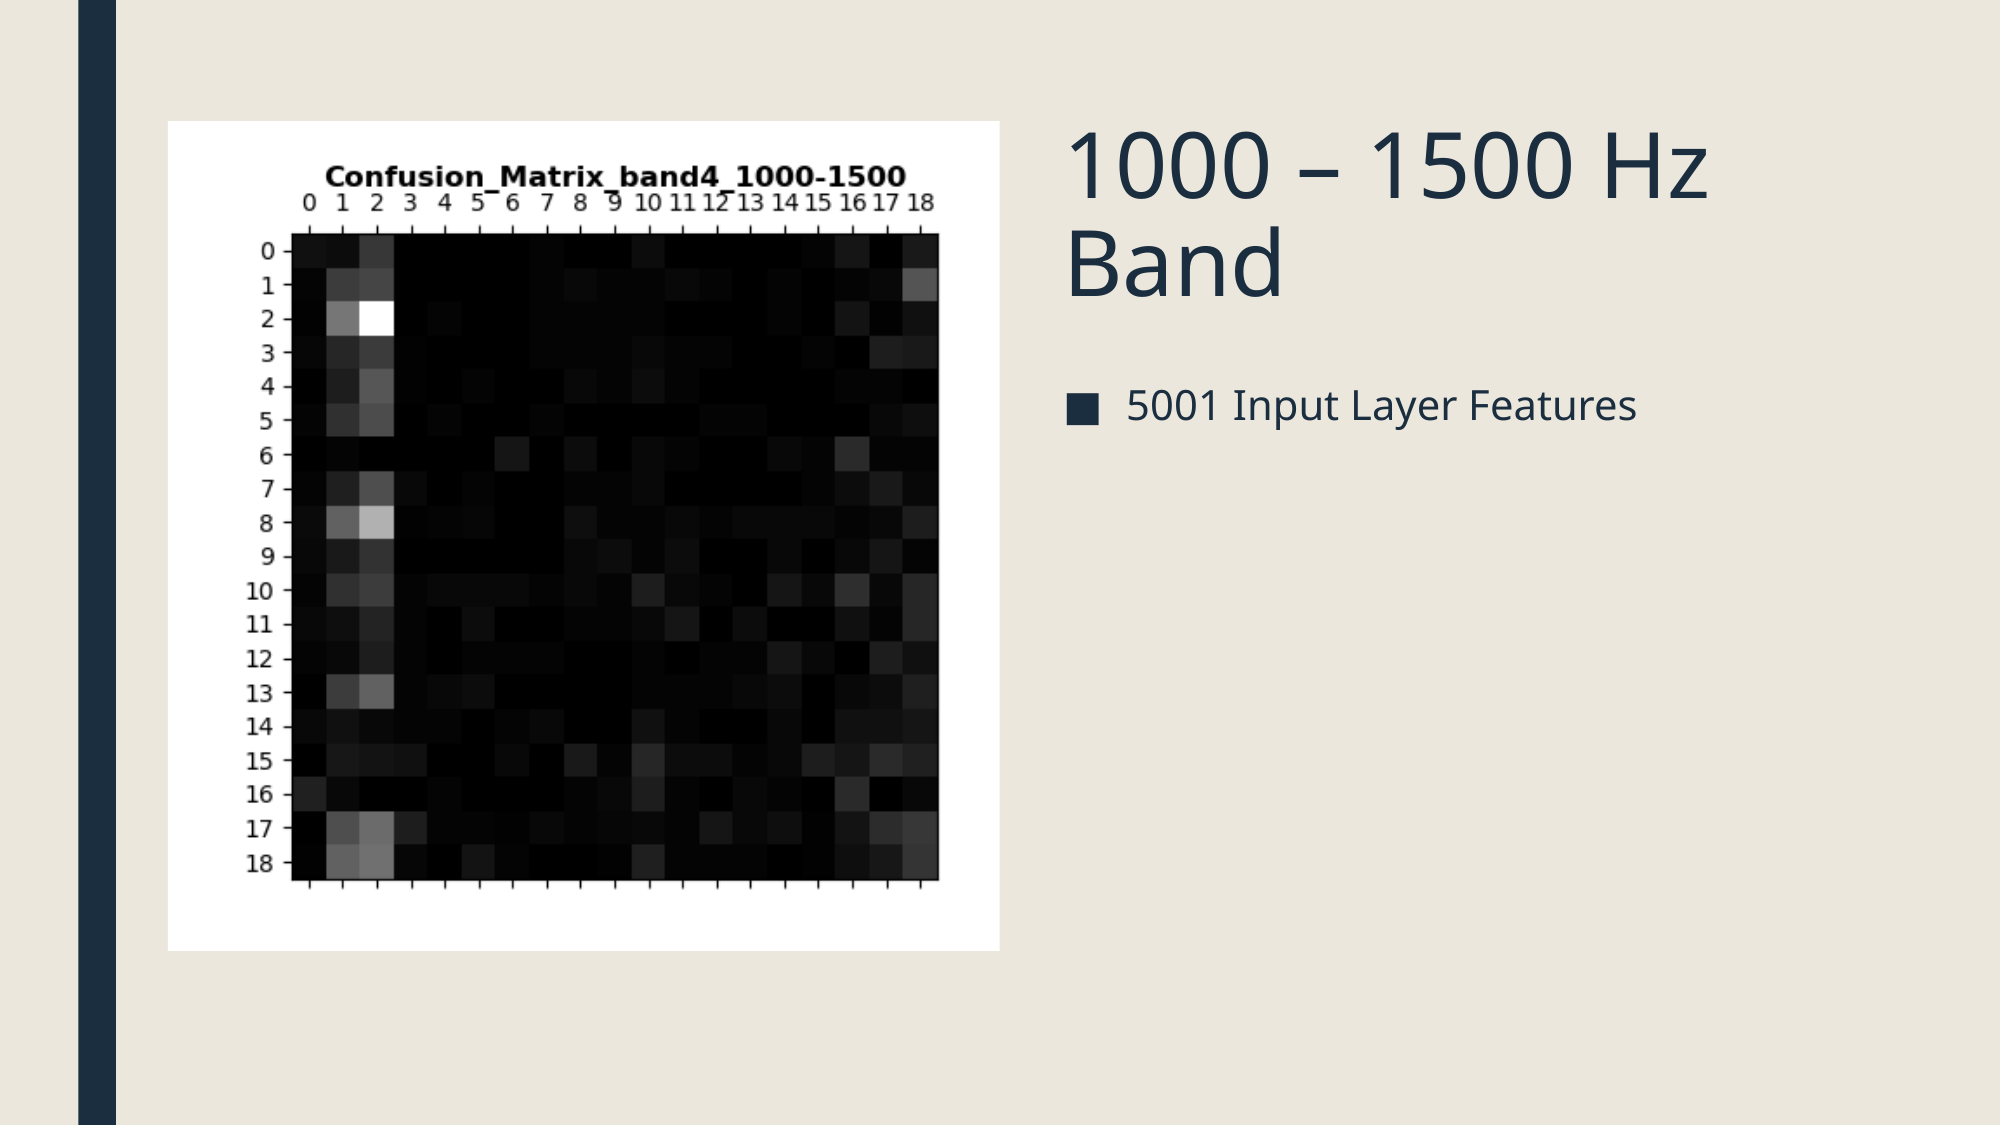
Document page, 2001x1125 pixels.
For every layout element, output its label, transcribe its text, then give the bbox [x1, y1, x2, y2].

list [167, 121, 1000, 951]
title 1000 – 1500 Hz Band [1048, 112, 1890, 357]
list 5001 Input Layer Features [1048, 375, 1890, 963]
